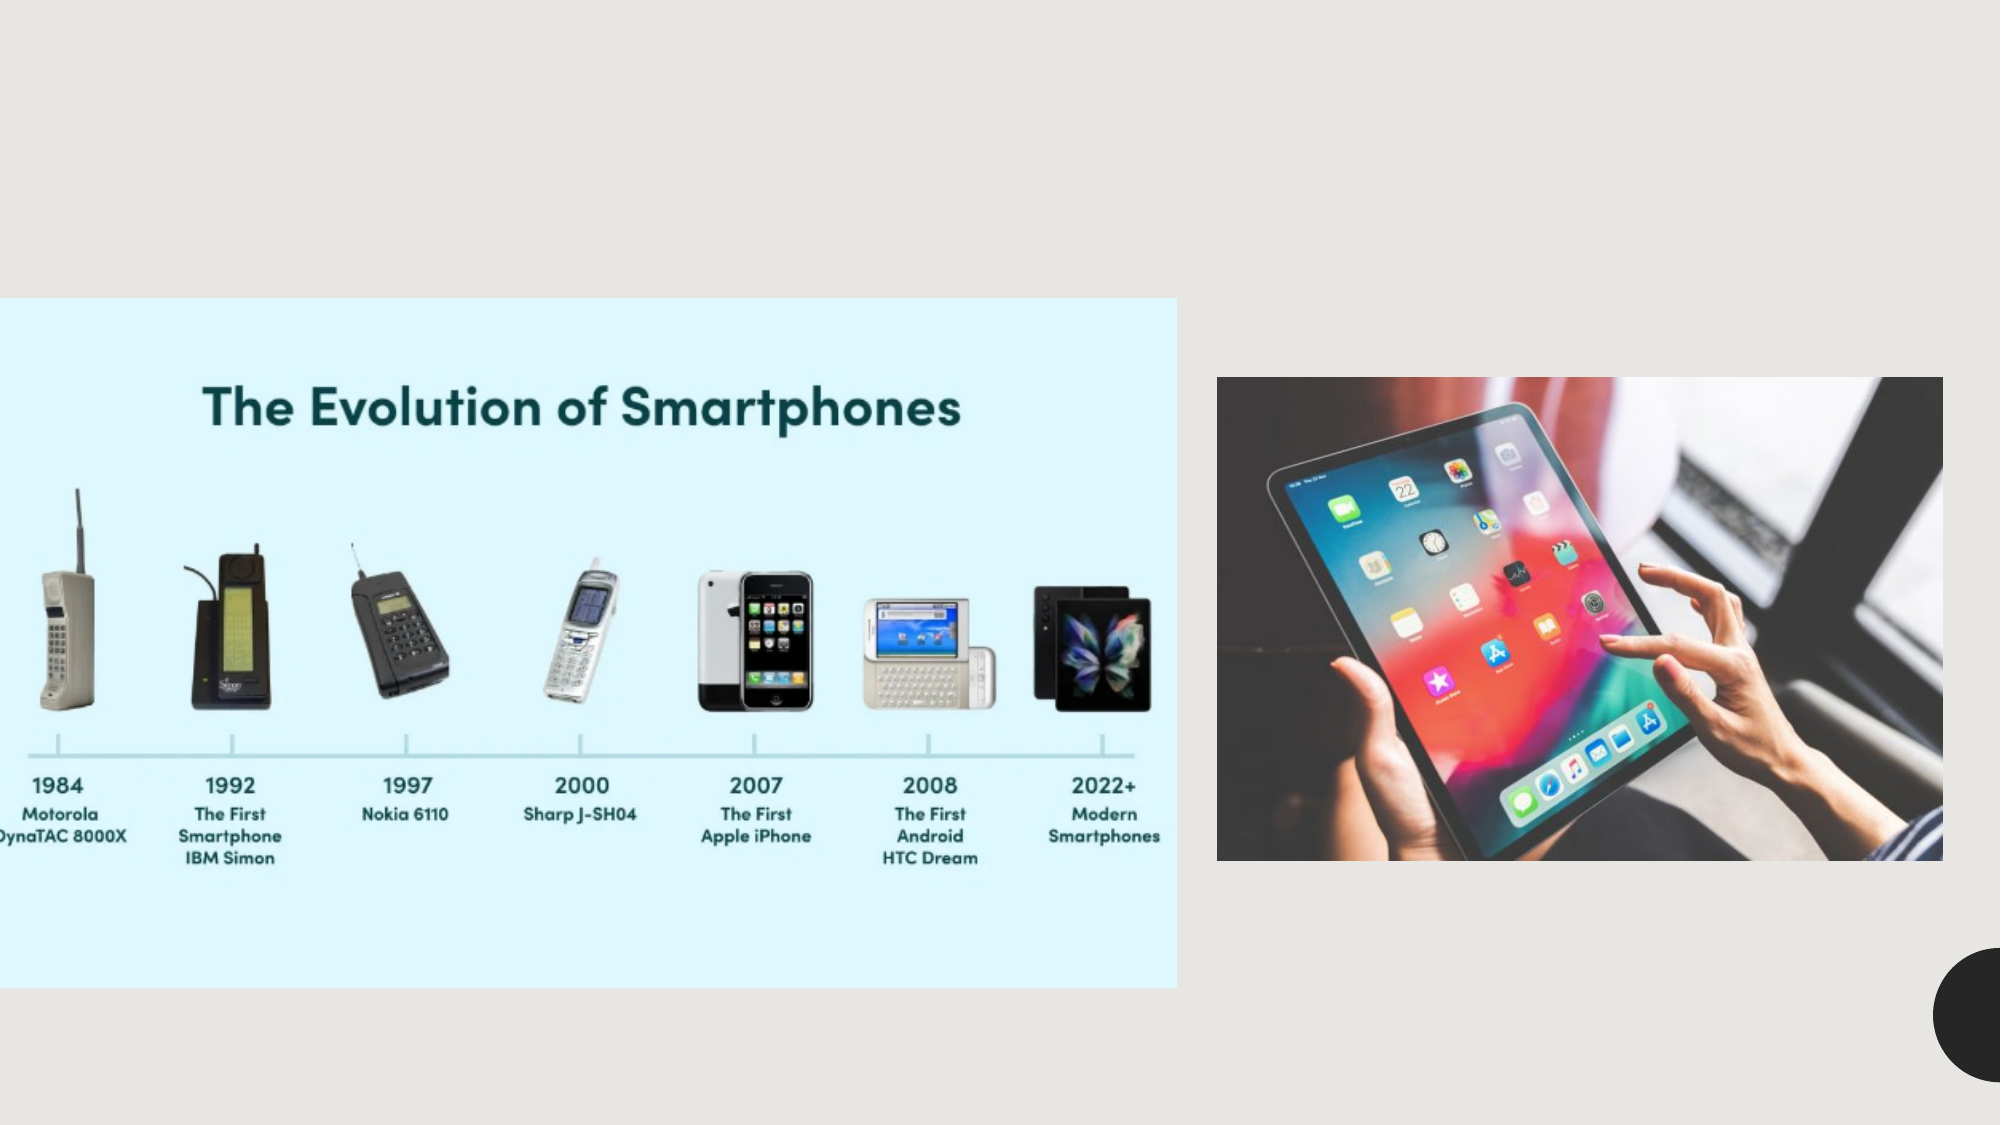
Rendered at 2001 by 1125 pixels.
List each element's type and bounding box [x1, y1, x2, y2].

picture [1217, 377, 1943, 861]
list [0, 298, 1177, 988]
